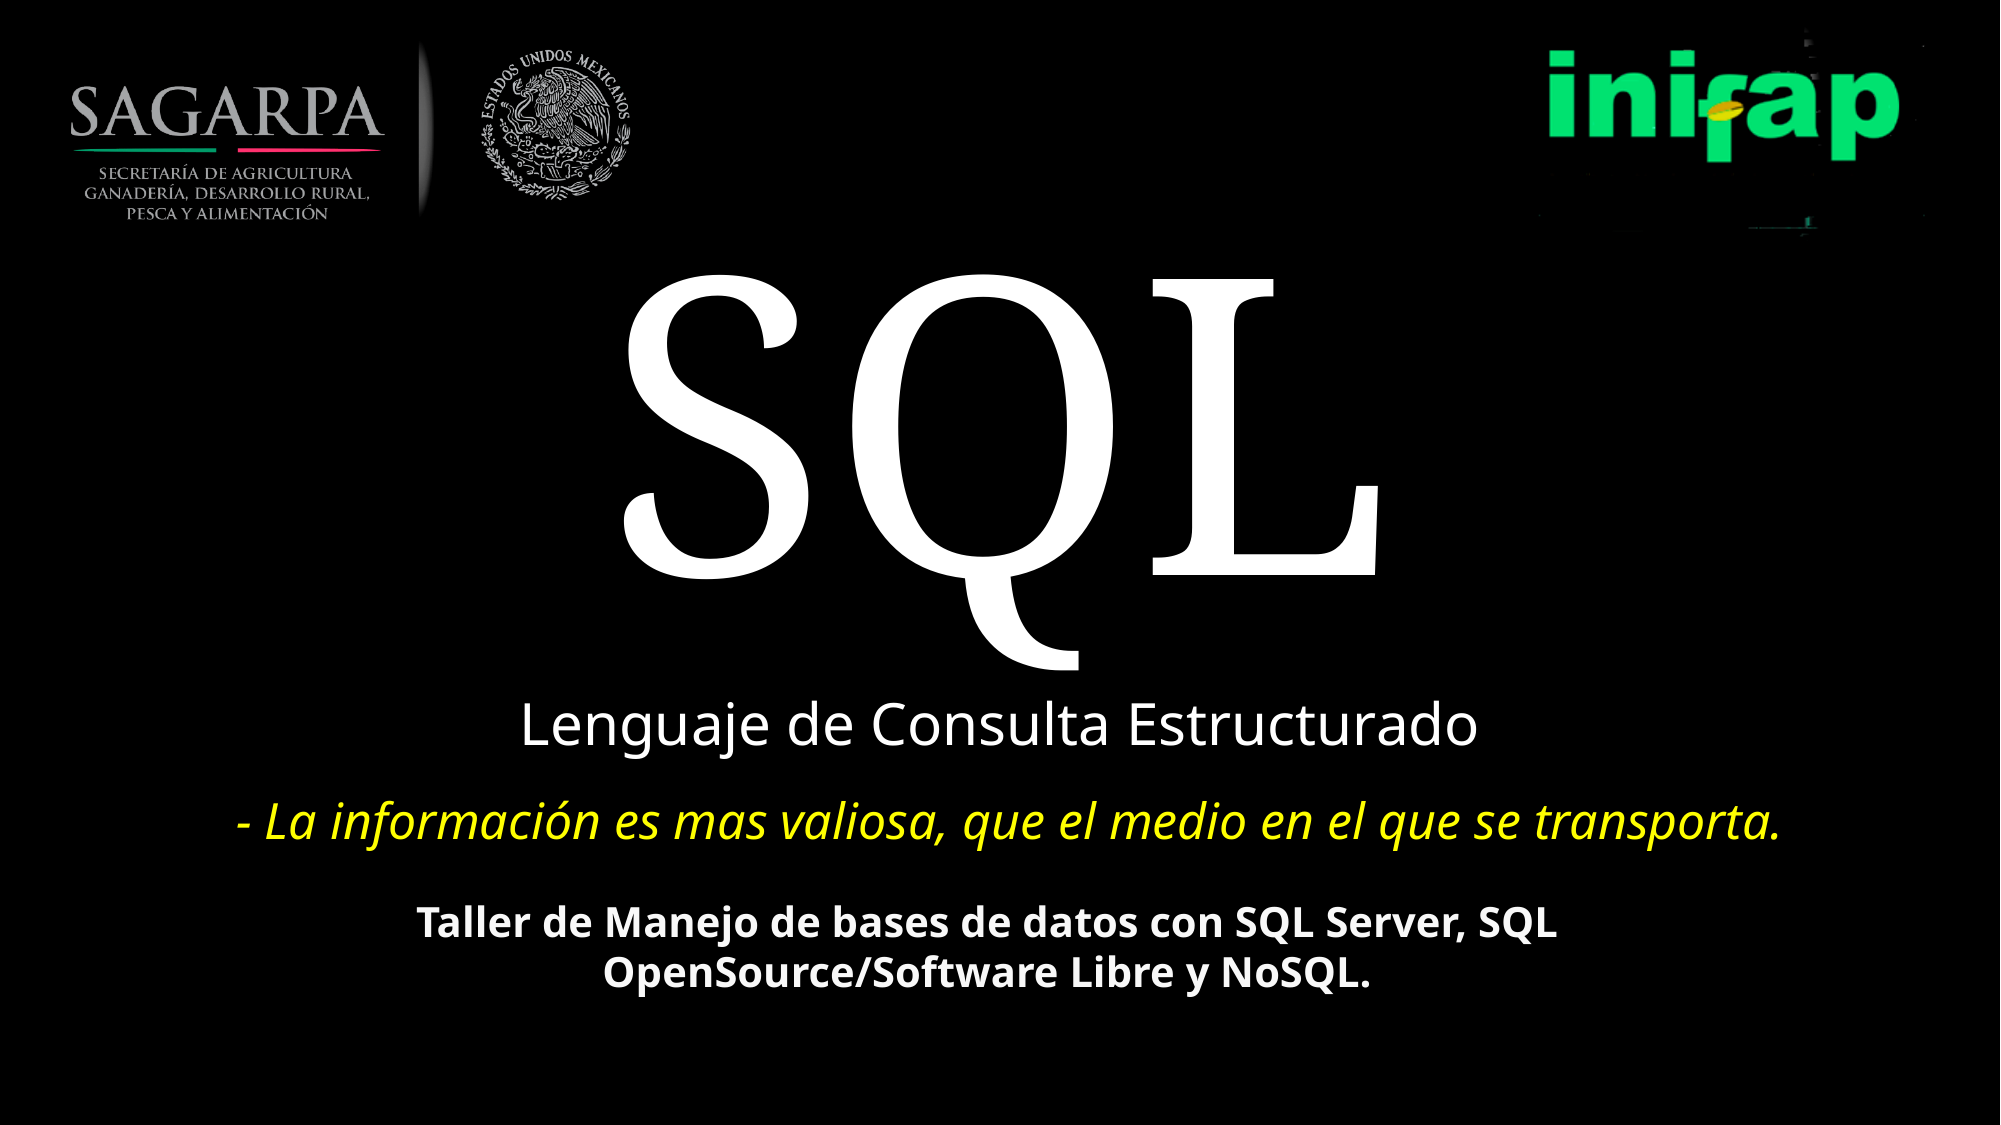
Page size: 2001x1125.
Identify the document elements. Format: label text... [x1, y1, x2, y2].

subtitle Lenguaje de Consulta Estructurado [249, 688, 1750, 767]
picture [1525, 183, 1925, 253]
picture [69, 34, 631, 227]
text_box Taller de Manejo de bases de datos con SQL Server, SQL OpenSource/Software Libre y NoSQL. [320, 888, 1654, 1004]
picture [1539, 19, 1925, 176]
title SQL [249, 281, 1750, 673]
text_box - La información es mas valiosa, que el medio en el que se transporta. [221, 781, 1902, 857]
